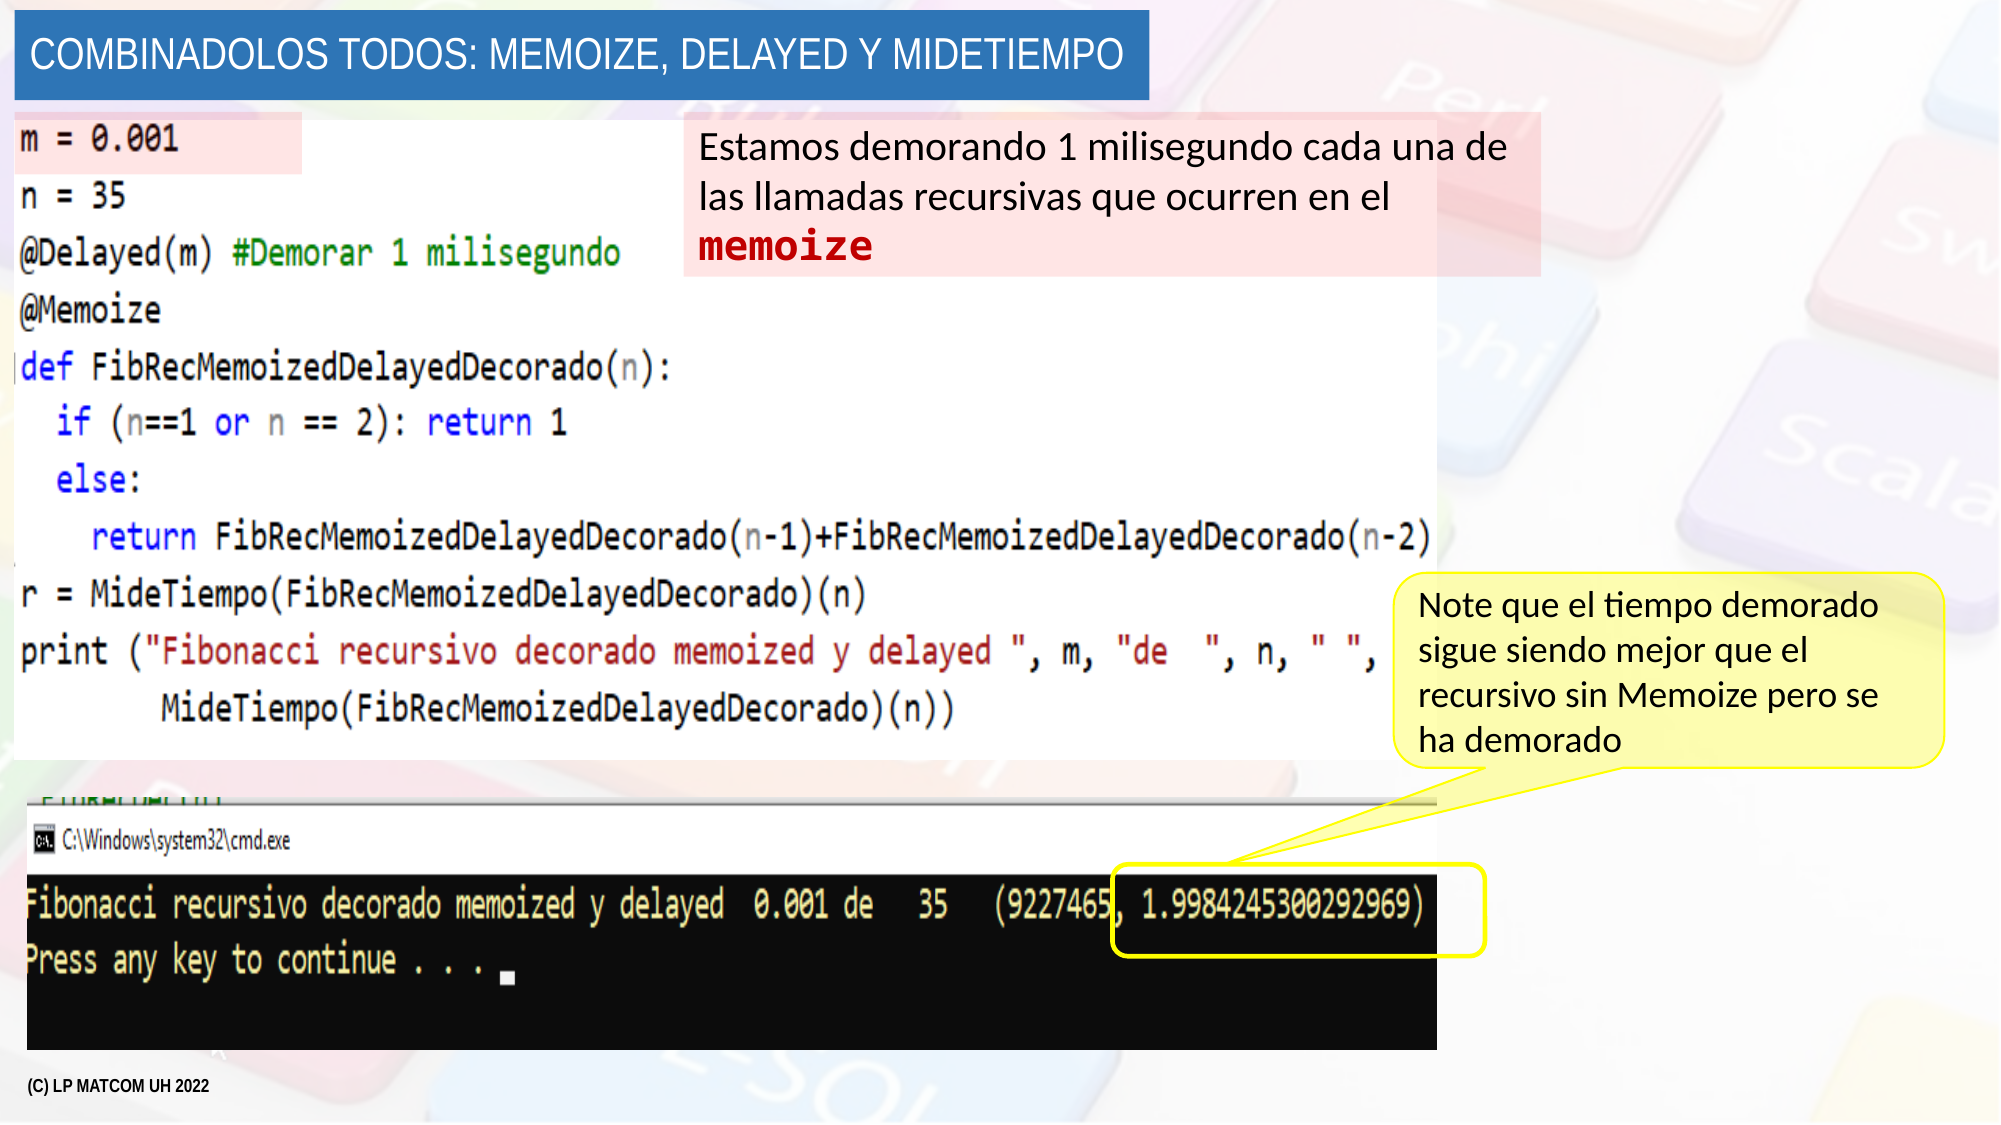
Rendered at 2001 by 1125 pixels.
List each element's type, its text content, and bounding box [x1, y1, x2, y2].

text_box [14, 111, 302, 120]
text_box Estamos demorando 1 milisegundo cada una de las llamadas recursivas que ocurren en el memoize [683, 111, 1542, 277]
picture [27, 797, 1437, 1050]
text_box Note que el tiempo demorado sigue siendo mejor que el recursivo sin Memoize pero se ha demorado [1403, 571, 1946, 814]
text_box [1437, 863, 1486, 958]
picture [14, 120, 1437, 760]
title Combinadolos todos: Memoize, Delayed y MideTiempo [14, 10, 1150, 101]
